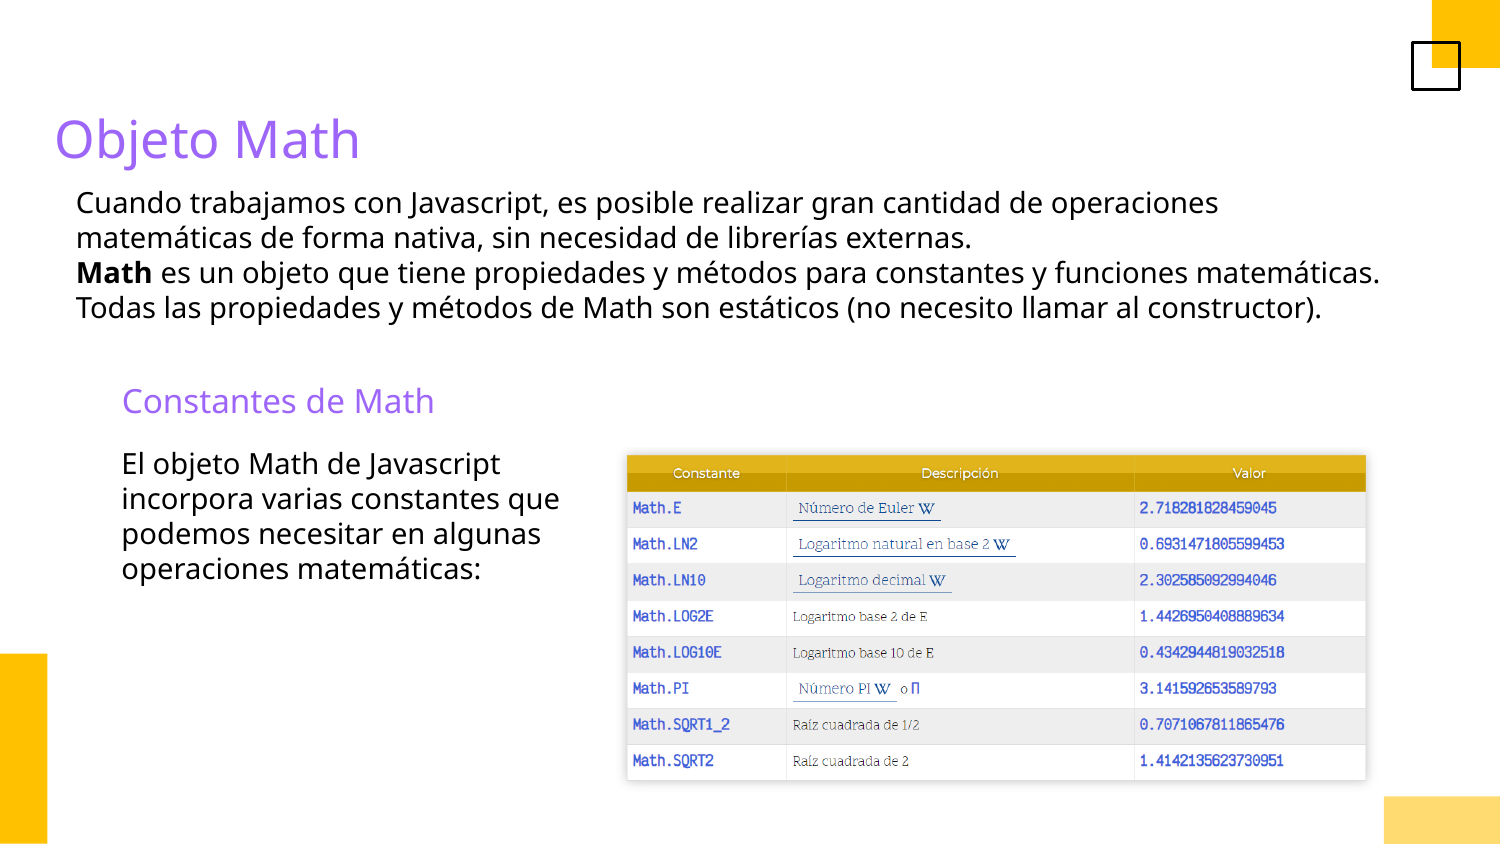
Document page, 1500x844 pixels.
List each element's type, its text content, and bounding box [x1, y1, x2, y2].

picture [615, 447, 1378, 793]
text_box Objeto Math [40, 91, 1460, 186]
text_box Constantes de Math [106, 365, 596, 430]
text_box El objeto Math de Javascript incorpora varias constantes que podemos necesitar en algunas operaciones matemáticas: [87, 430, 629, 600]
text_box Cuando trabajamos con Javascript, es posible realizar gran cantidad de operaciones matemáticas de forma nativa, sin necesidad de librerías externas. Math es un objeto que tiene propiedades y métodos para constantes y funciones matemáticas. Todas las propiedades y métodos de Math son estáticos (no necesito llamar al constructor). [60, 169, 1399, 374]
